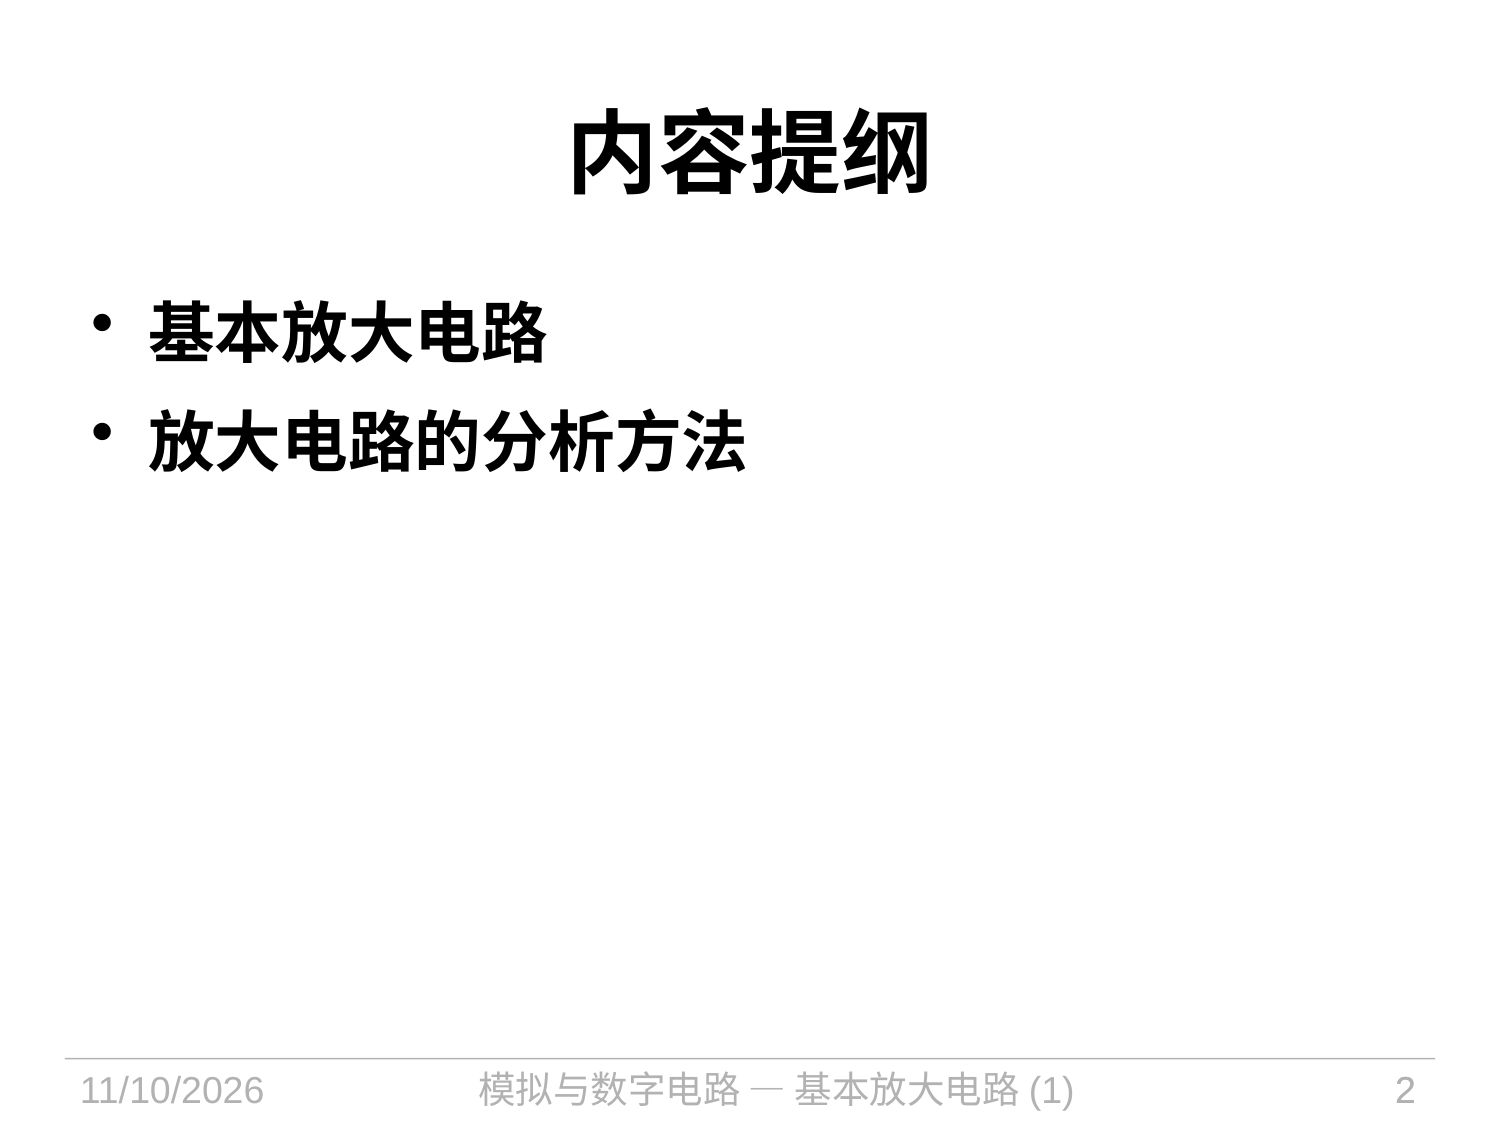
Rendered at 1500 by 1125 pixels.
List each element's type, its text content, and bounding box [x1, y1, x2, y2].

text_box 2 [1230, 1058, 1431, 1125]
title 内容提纲 [75, 55, 1425, 244]
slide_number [64, 1058, 348, 1125]
list 基本放大电路 放大电路的分析方法 [76, 267, 1427, 1010]
footer 模拟与数字电路 — 基本放大电路(1) [373, 1058, 1179, 1125]
